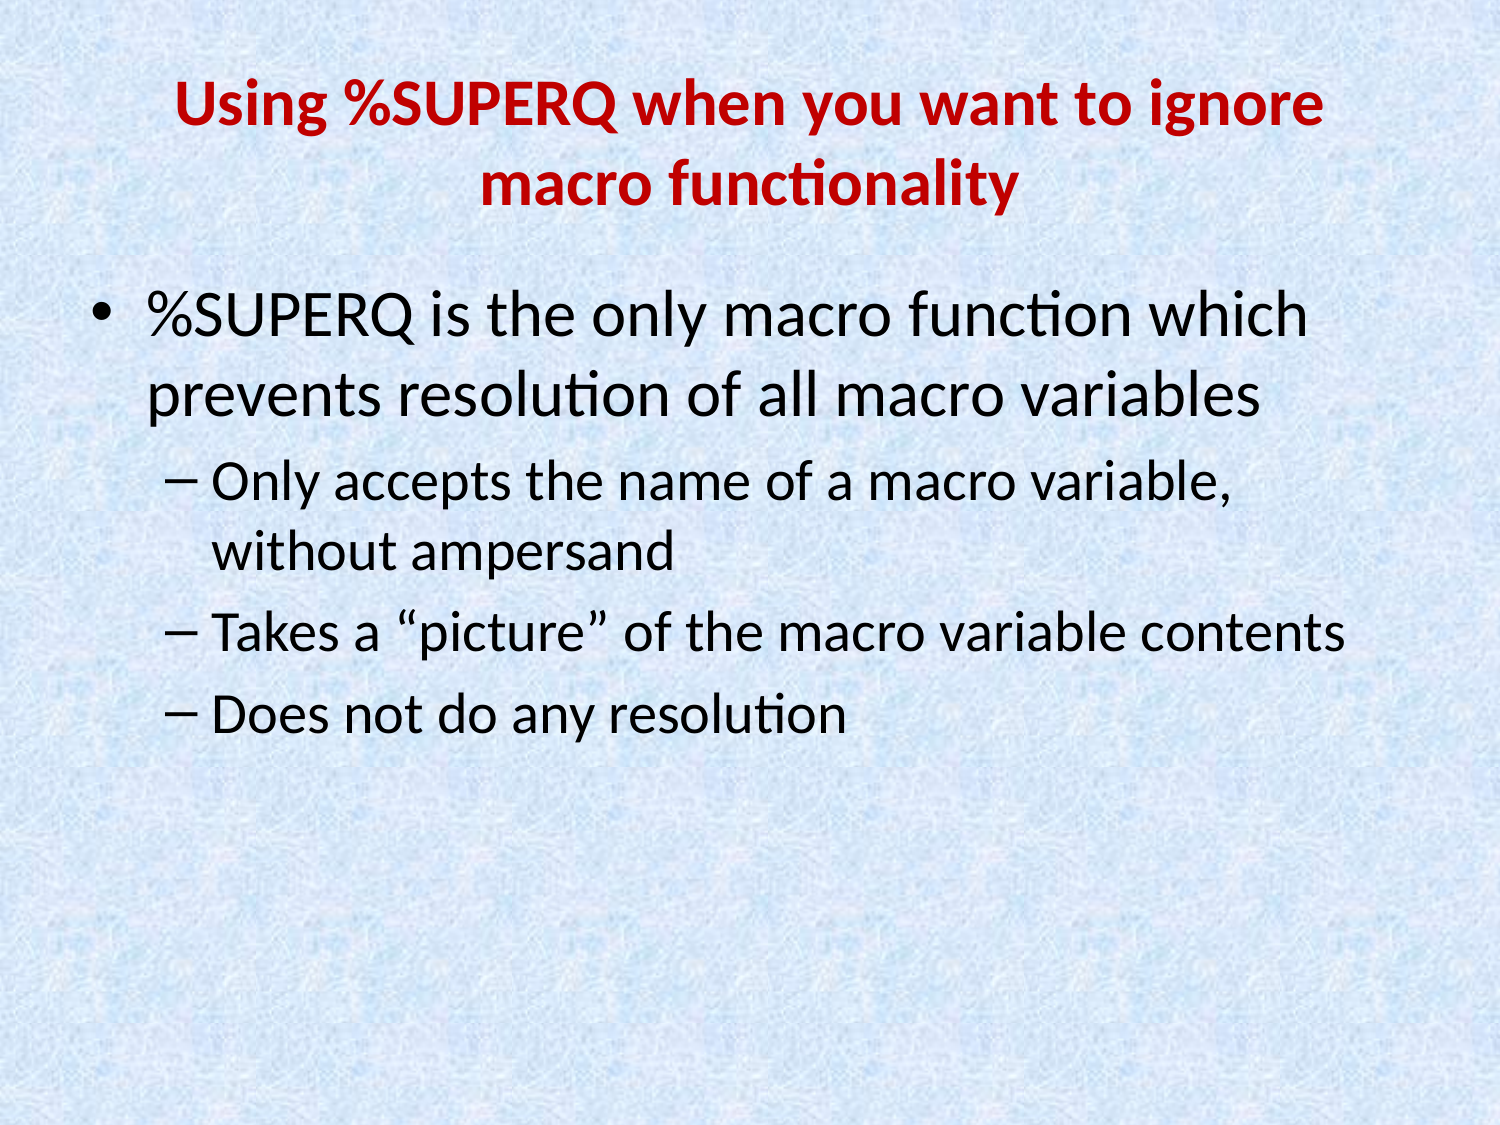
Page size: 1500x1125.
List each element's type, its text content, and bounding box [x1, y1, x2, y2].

title Using %SUPERQ when you want to ignore macro functionality [75, 45, 1425, 233]
list %SUPERQ is the only macro function which prevents resolution of all macro variables Only accepts the name of a macro variable, without ampersand Takes a “picture” of the macro variable contents Does not do any resolution [75, 262, 1425, 1005]
picture [0, 0, 1500, 1125]
